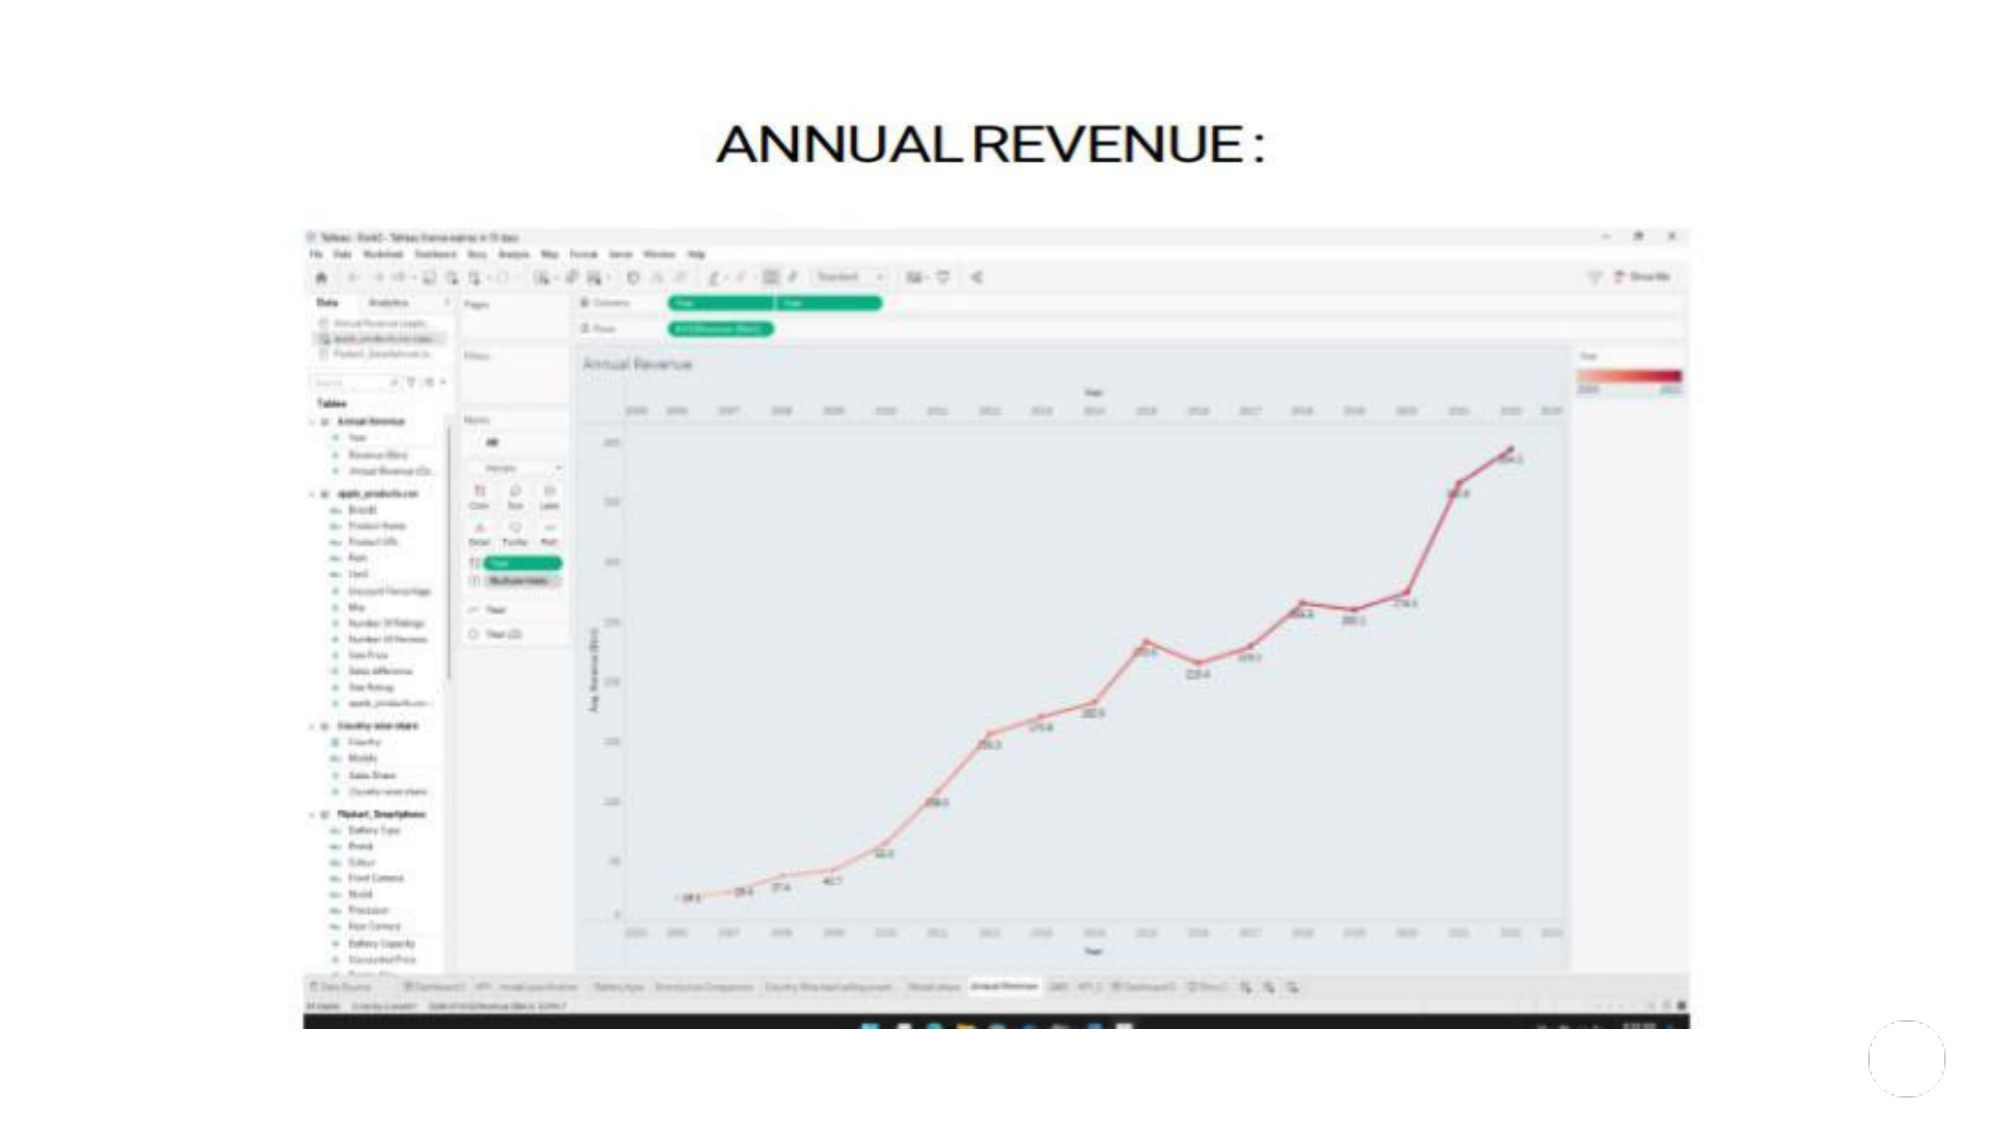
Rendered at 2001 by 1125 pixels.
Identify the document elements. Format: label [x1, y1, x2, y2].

text_box [1859, 1011, 1956, 1108]
text_box [214, 210, 1760, 1029]
text_box [643, 0, 1449, 175]
